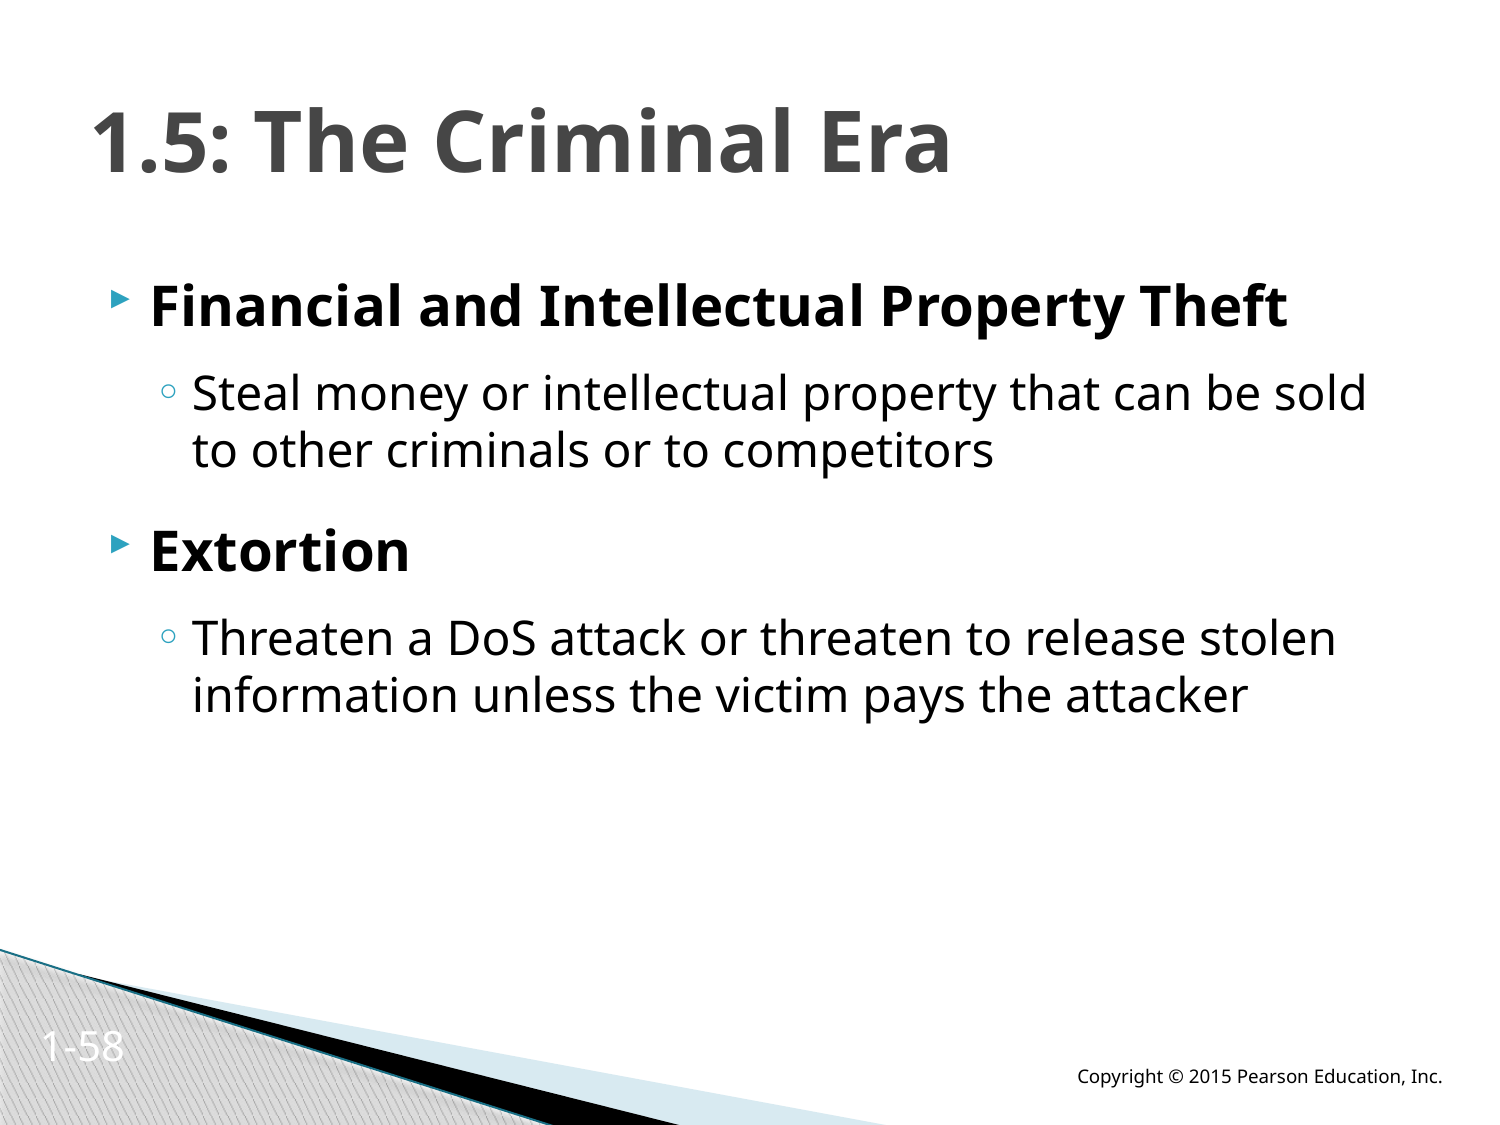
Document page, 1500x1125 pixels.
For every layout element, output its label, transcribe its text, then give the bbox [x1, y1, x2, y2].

list Financial and Intellectual Property Theft Steal money or intellectual property that can be sold to other criminals or to competitors Extortion Threaten a DoS attack or threaten to release stolen information unless the victim pays the attacker [75, 262, 1425, 986]
slide_number 1-57 [24, 1012, 163, 1088]
title 1.5: The Criminal Era [75, 45, 1425, 233]
